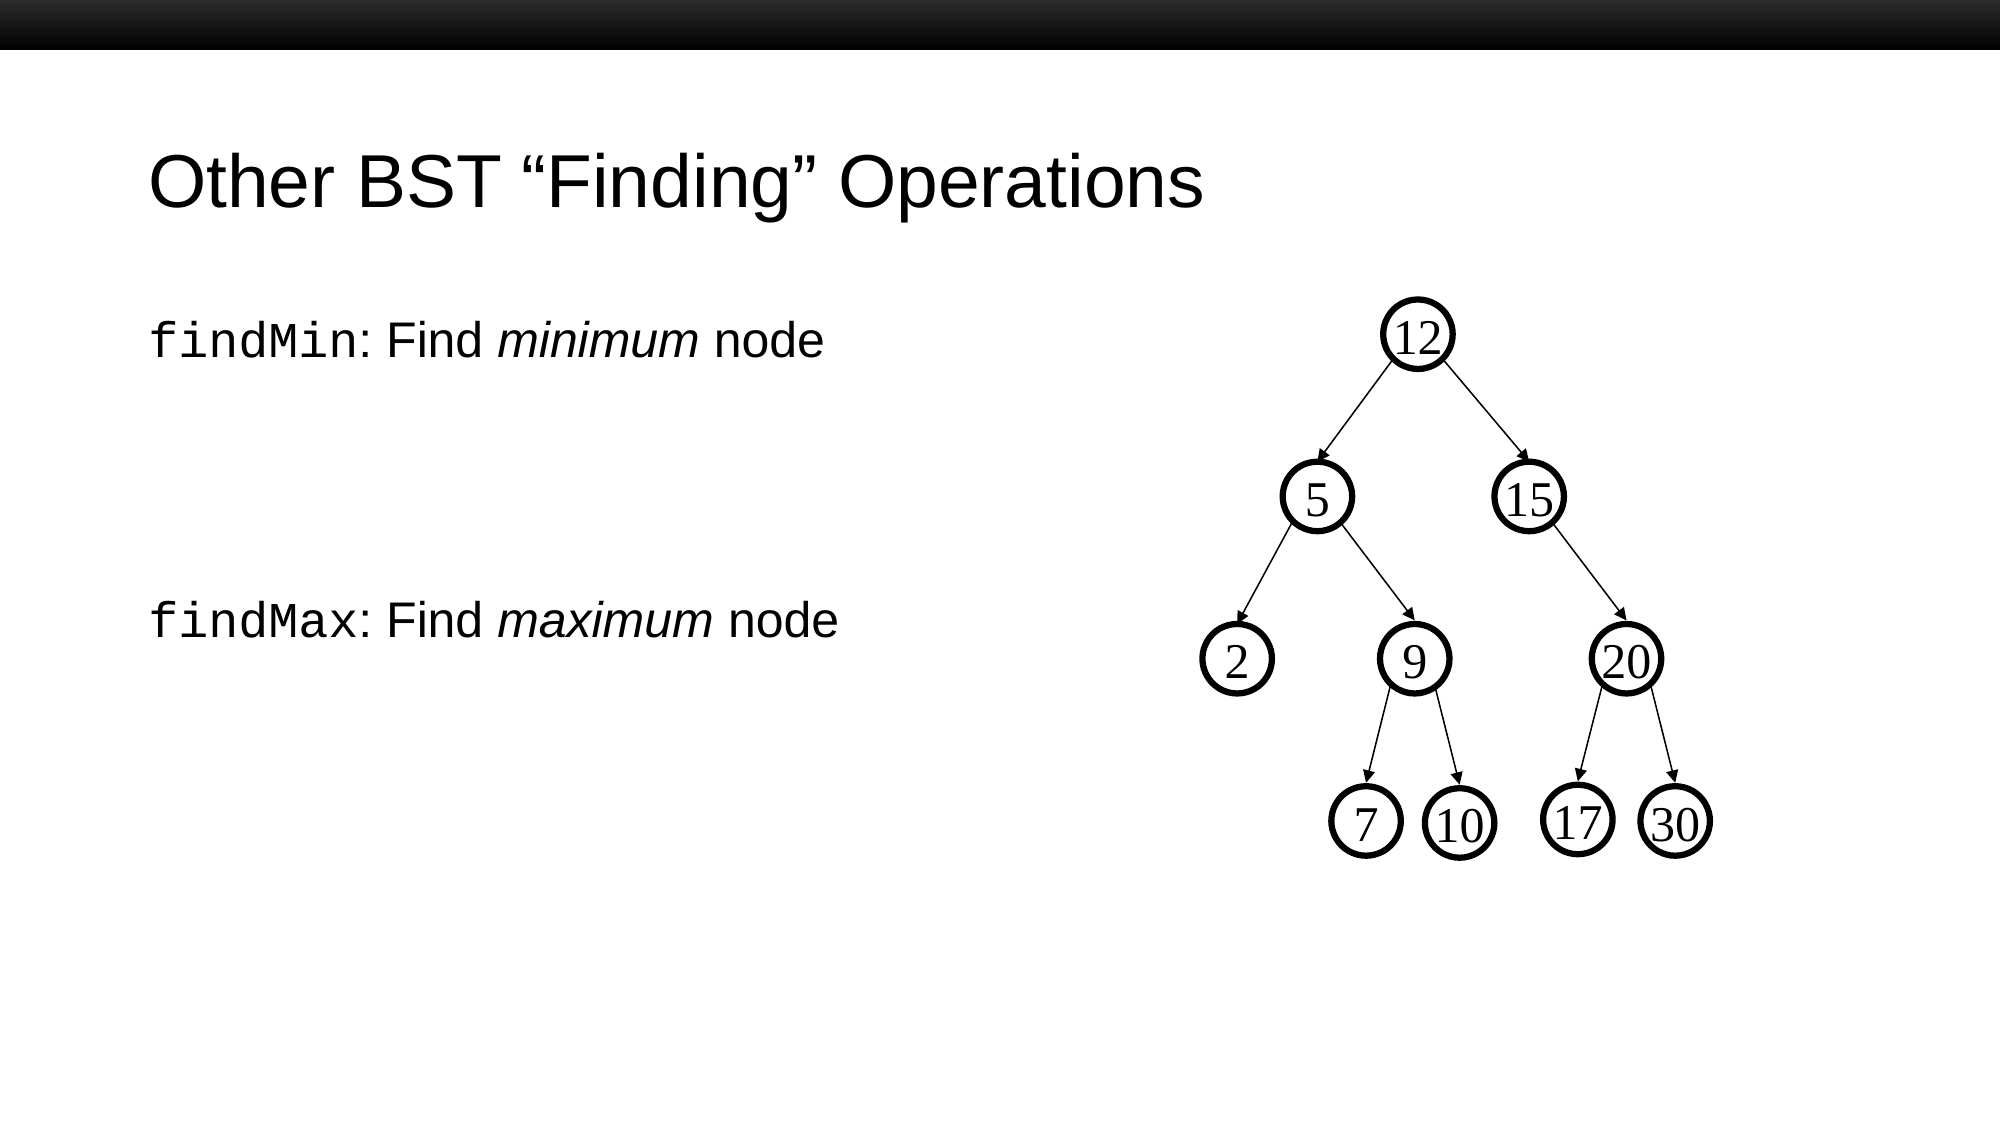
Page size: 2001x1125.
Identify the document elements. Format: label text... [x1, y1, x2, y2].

list findMin: Find minimum node findMax: Find maximum node [133, 299, 1867, 938]
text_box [1202, 299, 1711, 858]
title Other BST “Finding” Operations [133, 125, 1867, 238]
